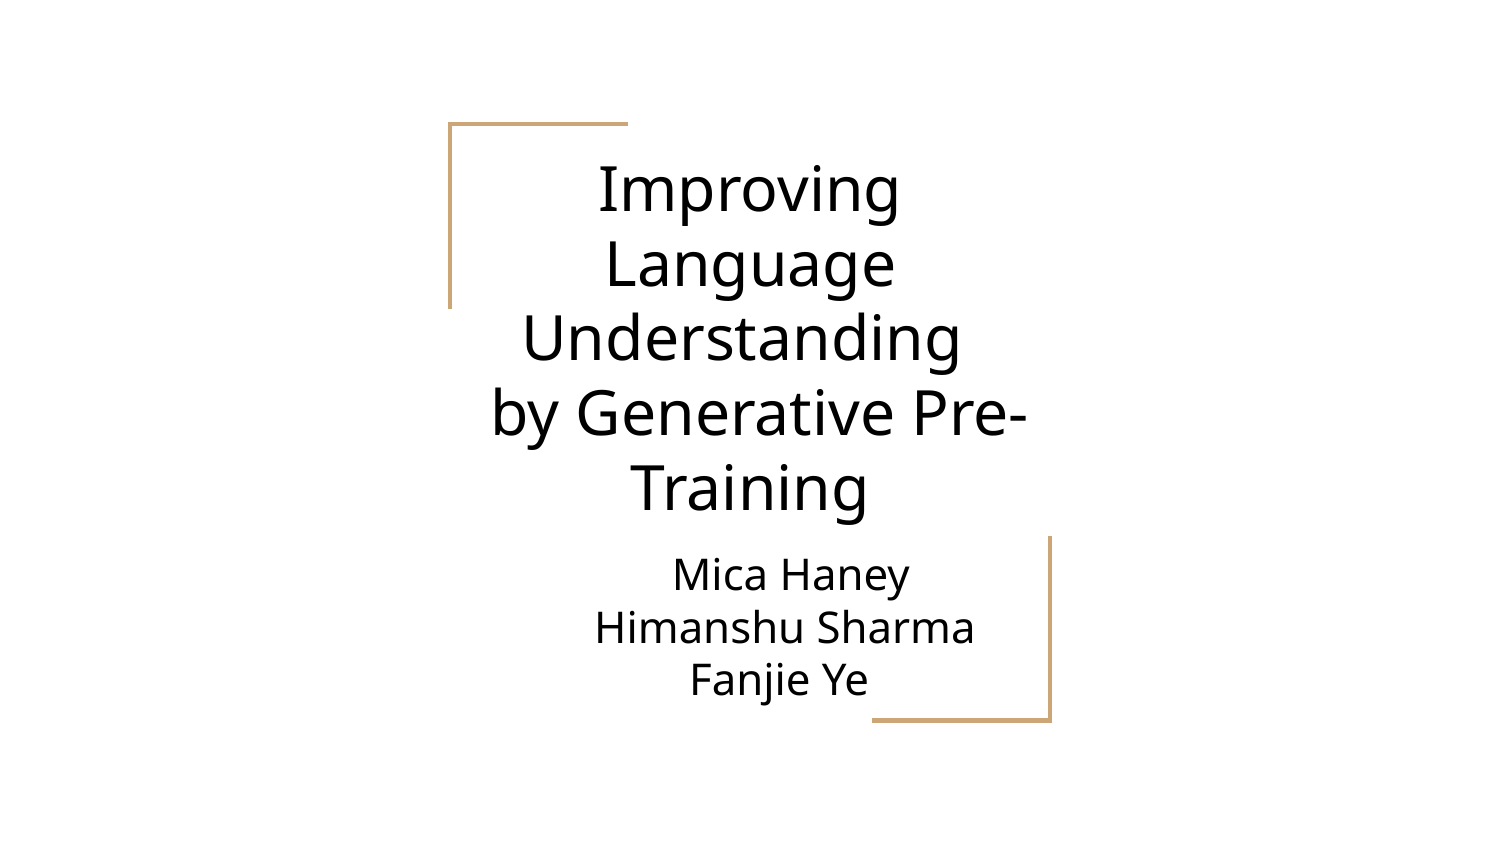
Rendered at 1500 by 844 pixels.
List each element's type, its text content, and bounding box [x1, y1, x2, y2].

title Improving Language Understanding by Generative Pre-Training [455, 133, 1046, 413]
subtitle Mica Haney Himanshu Sharma Fanjie Ye [455, 531, 1046, 714]
